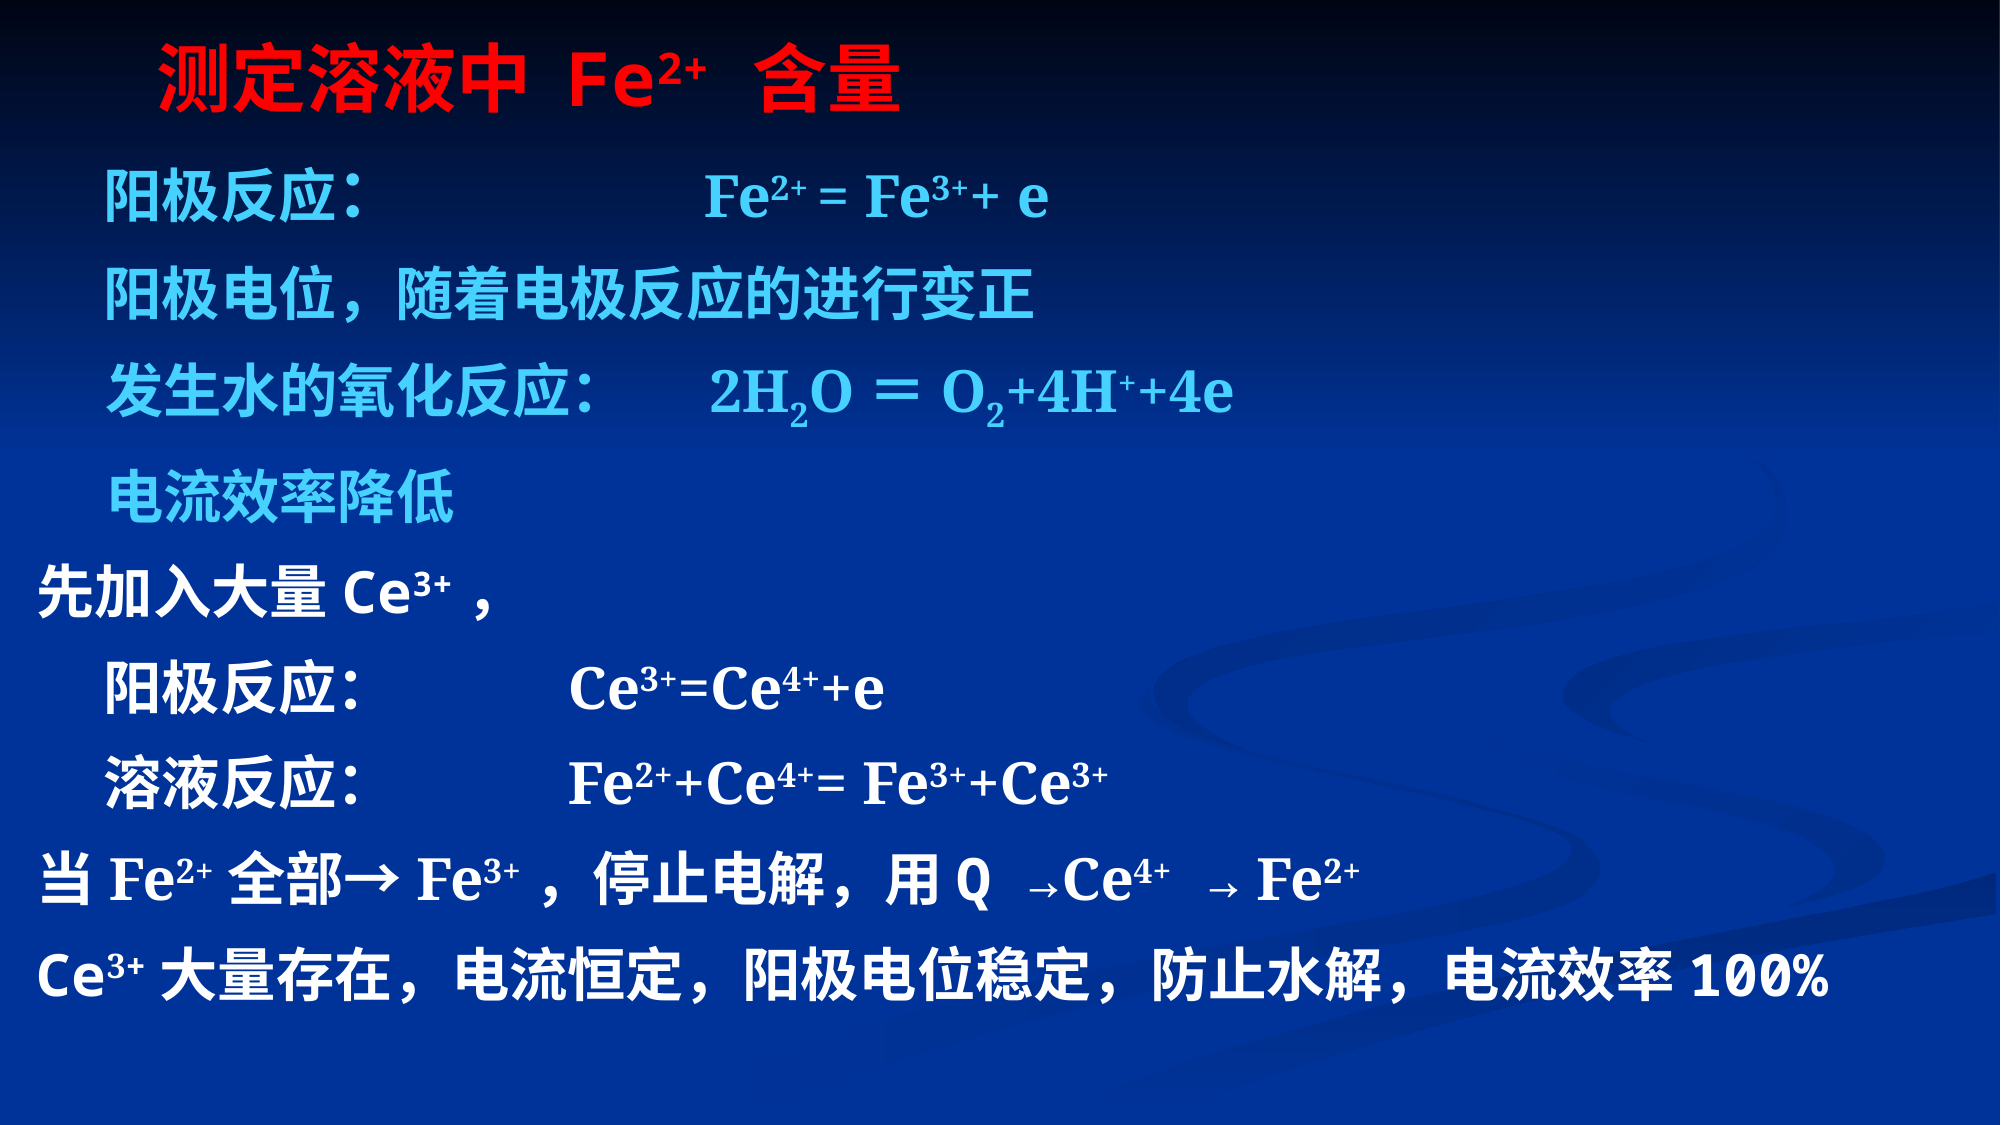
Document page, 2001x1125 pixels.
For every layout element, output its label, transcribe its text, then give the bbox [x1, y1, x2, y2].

list 测定溶液中 Fe2+ 含量 阳极反应： Fe2+ = Fe3++ e 阳极电位，随着电极反应的进行变正 发生水的氧化反应： 2H2O＝O2+4H++4e 电流效率降低 先加入大量Ce3+， 阳极反应： Ce3+=Ce4++e 溶液反应： Fe2++Ce4+= Fe3++Ce3+ 当Fe2+全部→Fe3+，停止电解，用Q →Ce4+ → Fe2+ Ce3+大量存在，电流恒定，阳极电位稳定，防止水解，电流效率100% [21, 6, 1943, 1090]
